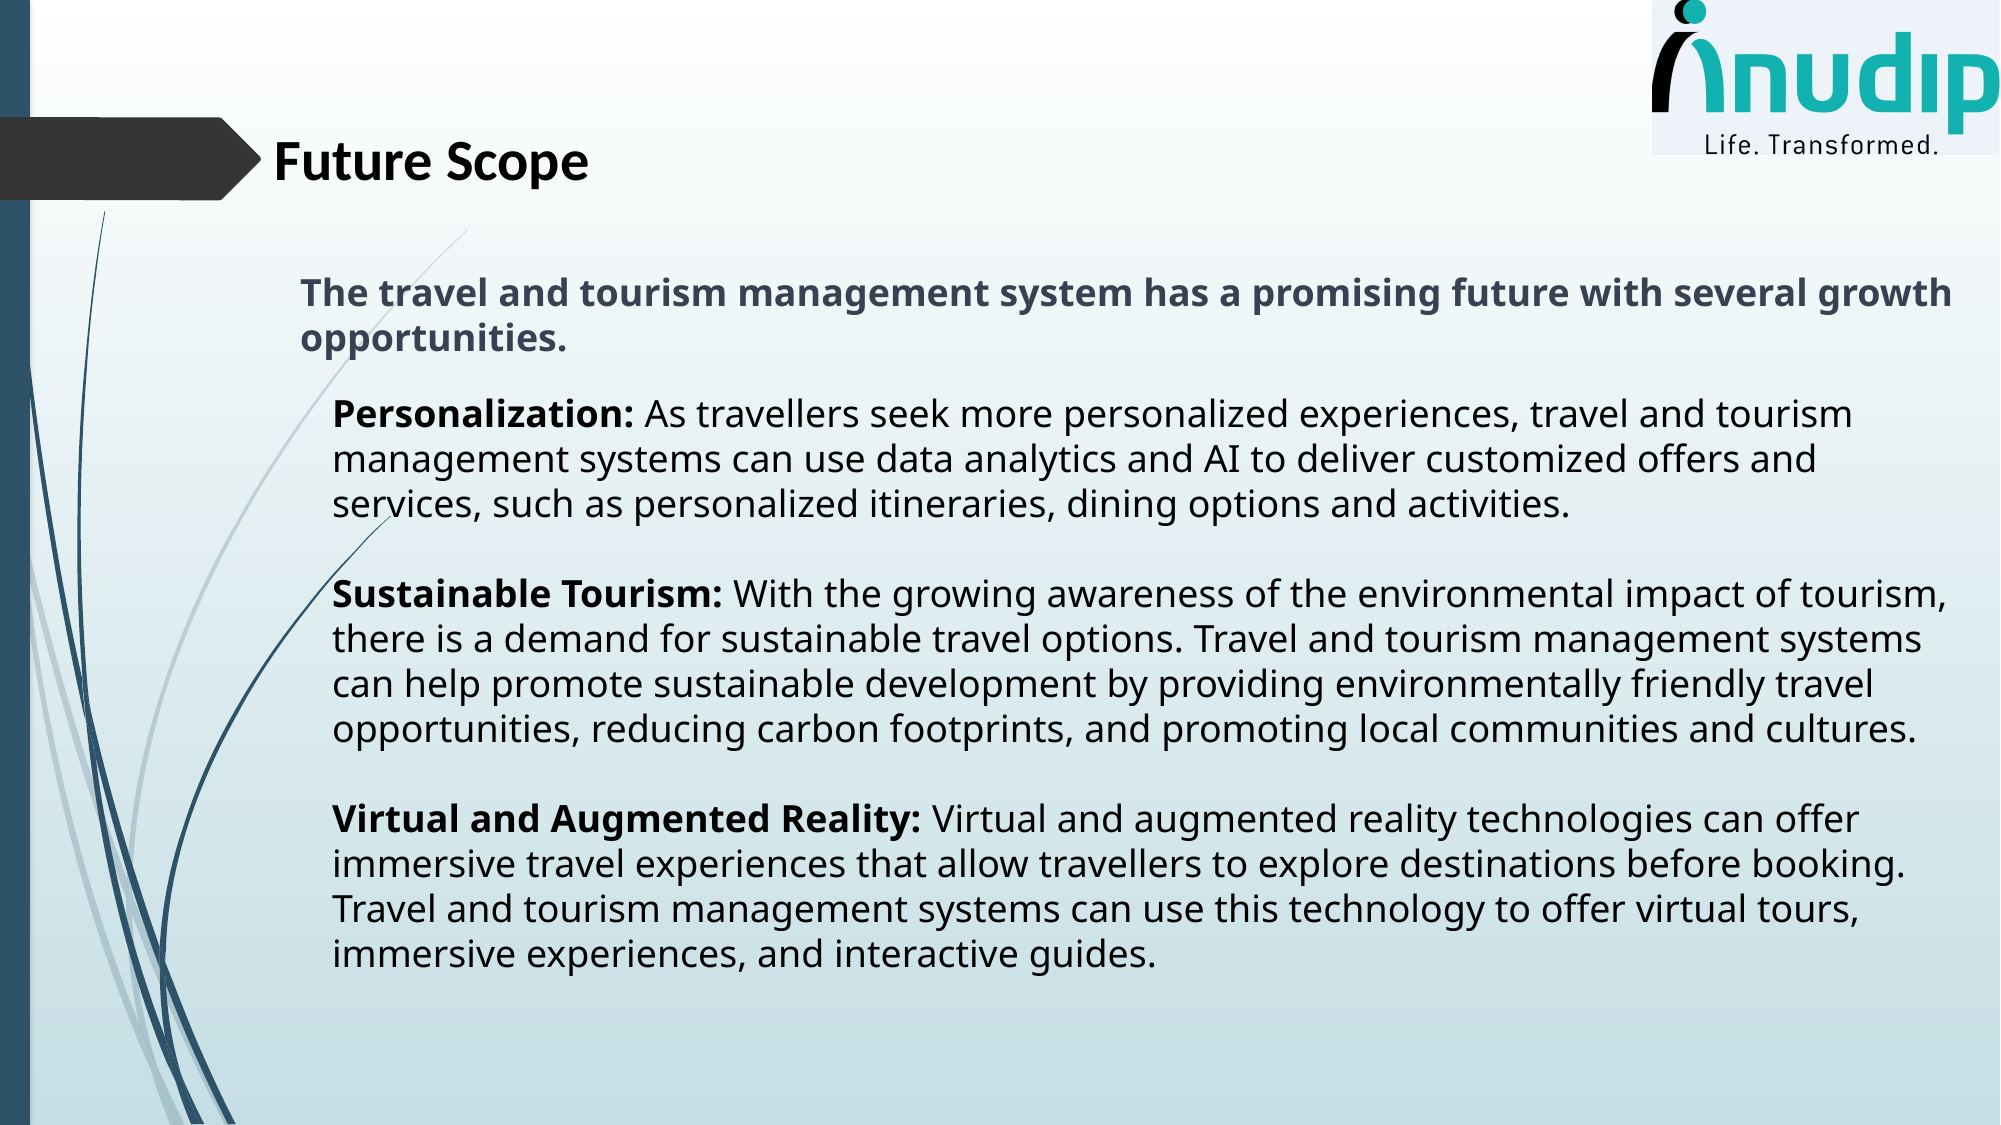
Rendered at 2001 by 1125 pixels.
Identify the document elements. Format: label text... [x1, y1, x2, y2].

text_box The travel and tourism management system has a promising future with several growth opportunities. [285, 261, 2000, 367]
text_box Future Scope [259, 114, 1260, 200]
picture [1652, 0, 2000, 155]
text_box Personalization: As travellers seek more personalized experiences, travel and tourism management systems can use data analytics and AI to deliver customized offers and services, such as personalized itineraries, dining options and activities. Sustainable Tourism: With the growing awareness of the environmental impact of tourism, there is a demand for sustainable travel options. Travel and tourism management systems can help promote sustainable development by providing environmentally friendly travel opportunities, reducing carbon footprints, and promoting local communities and cultures. Virtual and Augmented Reality: Virtual and augmented reality technologies can offer immersive travel experiences that allow travellers to explore destinations before booking. Travel and tourism management systems can use this technology to offer virtual tours, immersive experiences, and interactive guides. [317, 382, 1985, 983]
